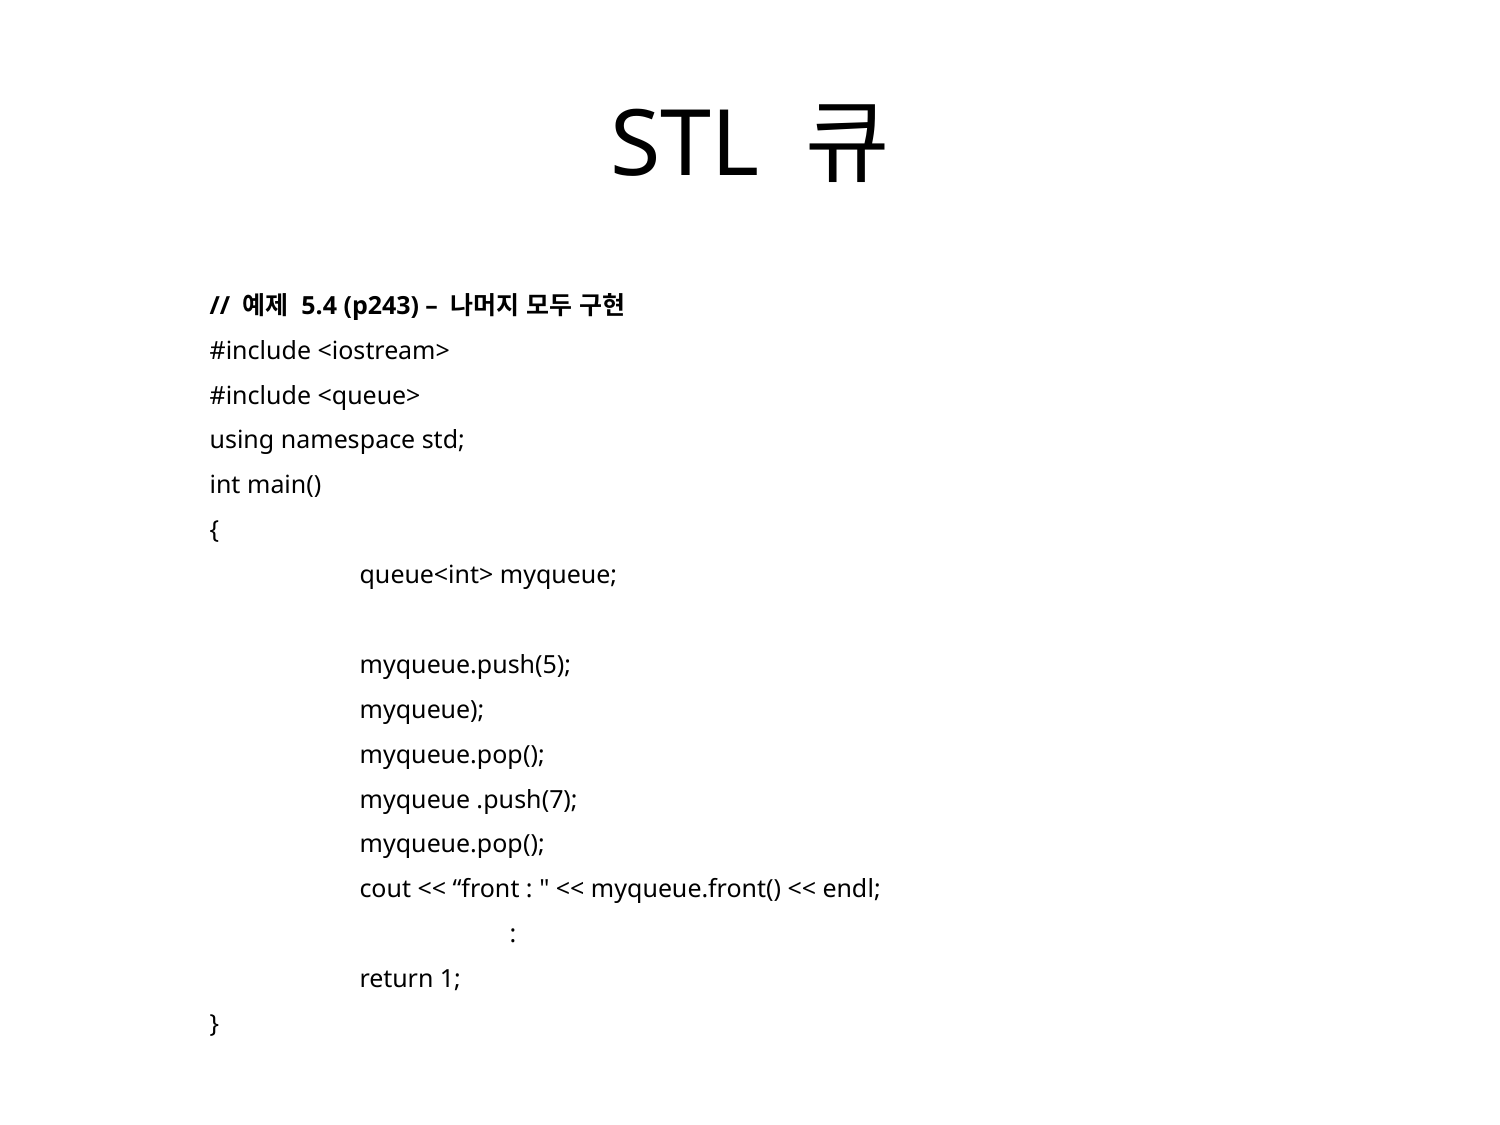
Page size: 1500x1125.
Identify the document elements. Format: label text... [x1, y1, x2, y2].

text_box // 예제 5.4 (p243) – 나머지 모두 구현 #include <iostream> #include <queue> using namespace std; int main() { queue<int> myqueue; myqueue.push(5); myqueue); myqueue.pop(); myqueue .push(7); myqueue.pop(); cout << “front : " << myqueue.front() << endl; : return 1; } [194, 267, 1055, 1045]
title STL 큐 [75, 45, 1425, 233]
